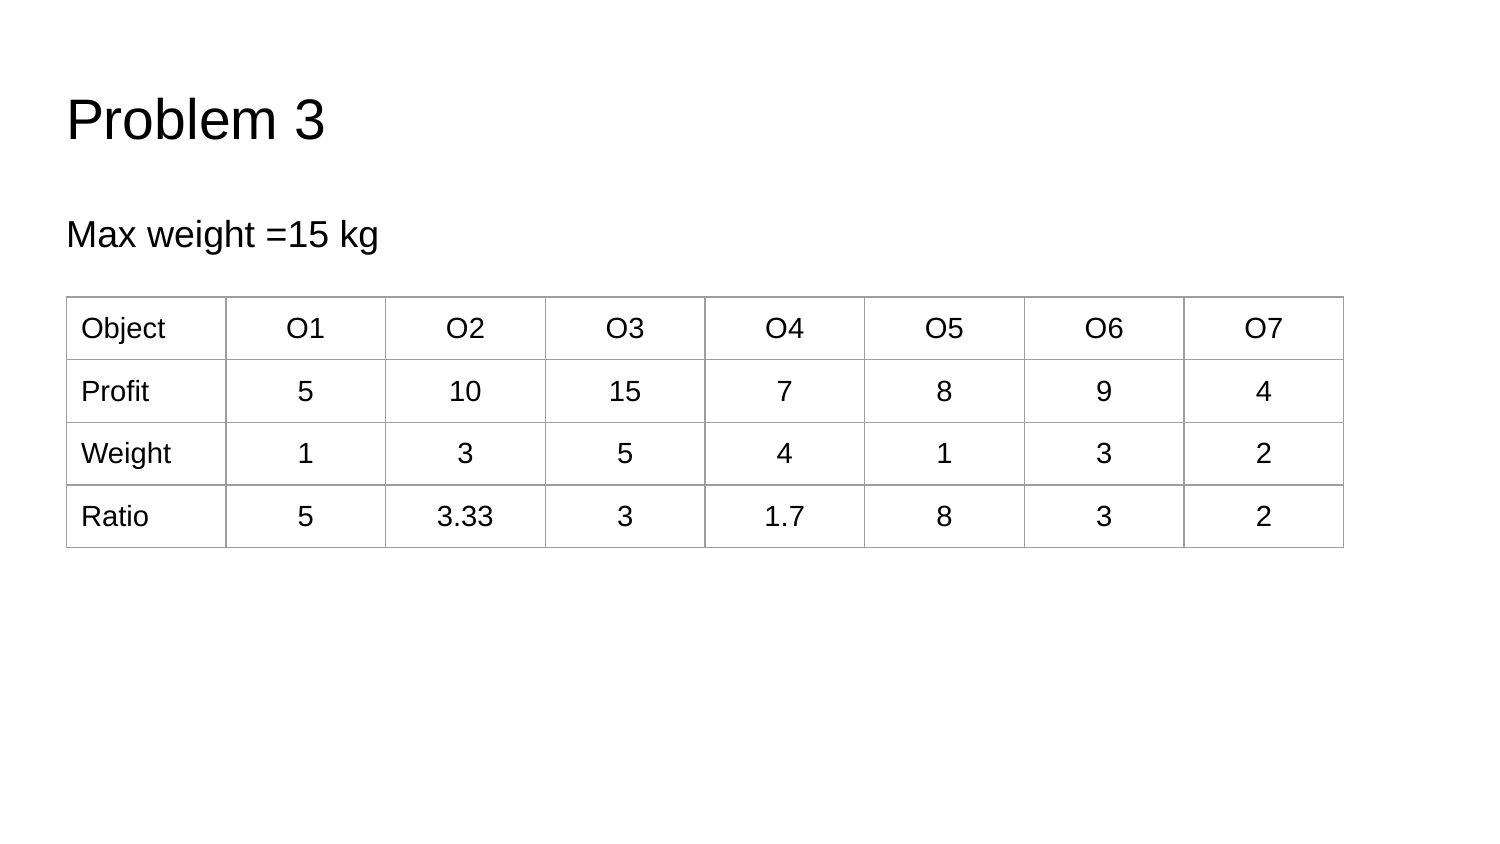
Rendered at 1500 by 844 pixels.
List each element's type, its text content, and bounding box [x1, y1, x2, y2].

table_cell 1 [865, 423, 1024, 484]
table_header Object [67, 298, 225, 359]
table_cell Weight [67, 423, 225, 484]
table_cell 3 [546, 486, 704, 547]
table_cell 2 [1185, 423, 1343, 484]
table_cell 1.7 [706, 486, 864, 547]
title Problem 3 [51, 72, 1449, 167]
table_cell 4 [1185, 360, 1343, 422]
table_header O6 [1025, 298, 1183, 359]
table_header O1 [227, 298, 385, 359]
table_cell 7 [706, 360, 864, 422]
table_cell 3 [1025, 423, 1183, 484]
table_cell 8 [865, 486, 1024, 547]
table_header O7 [1185, 298, 1343, 359]
table_cell 10 [386, 360, 545, 422]
table_header O2 [386, 298, 545, 359]
table_cell 3 [386, 423, 545, 484]
list Max weight =15 kg [51, 192, 1449, 753]
table_cell 1 [227, 423, 385, 484]
table_cell Ratio [67, 486, 225, 547]
table_cell 5 [546, 423, 704, 484]
table_cell 3 [1025, 486, 1183, 547]
table_header O5 [865, 298, 1024, 359]
table_cell 15 [546, 360, 704, 422]
table_cell 9 [1025, 360, 1183, 422]
table_cell 8 [865, 360, 1024, 422]
table_cell Profit [67, 360, 225, 422]
table_cell 2 [1185, 486, 1343, 547]
table_cell 5 [227, 486, 385, 547]
table_cell 4 [706, 423, 864, 484]
table_cell 3.33 [386, 486, 545, 547]
table_header O4 [706, 298, 864, 359]
table_cell 5 [227, 360, 385, 422]
table_header O3 [546, 298, 704, 359]
